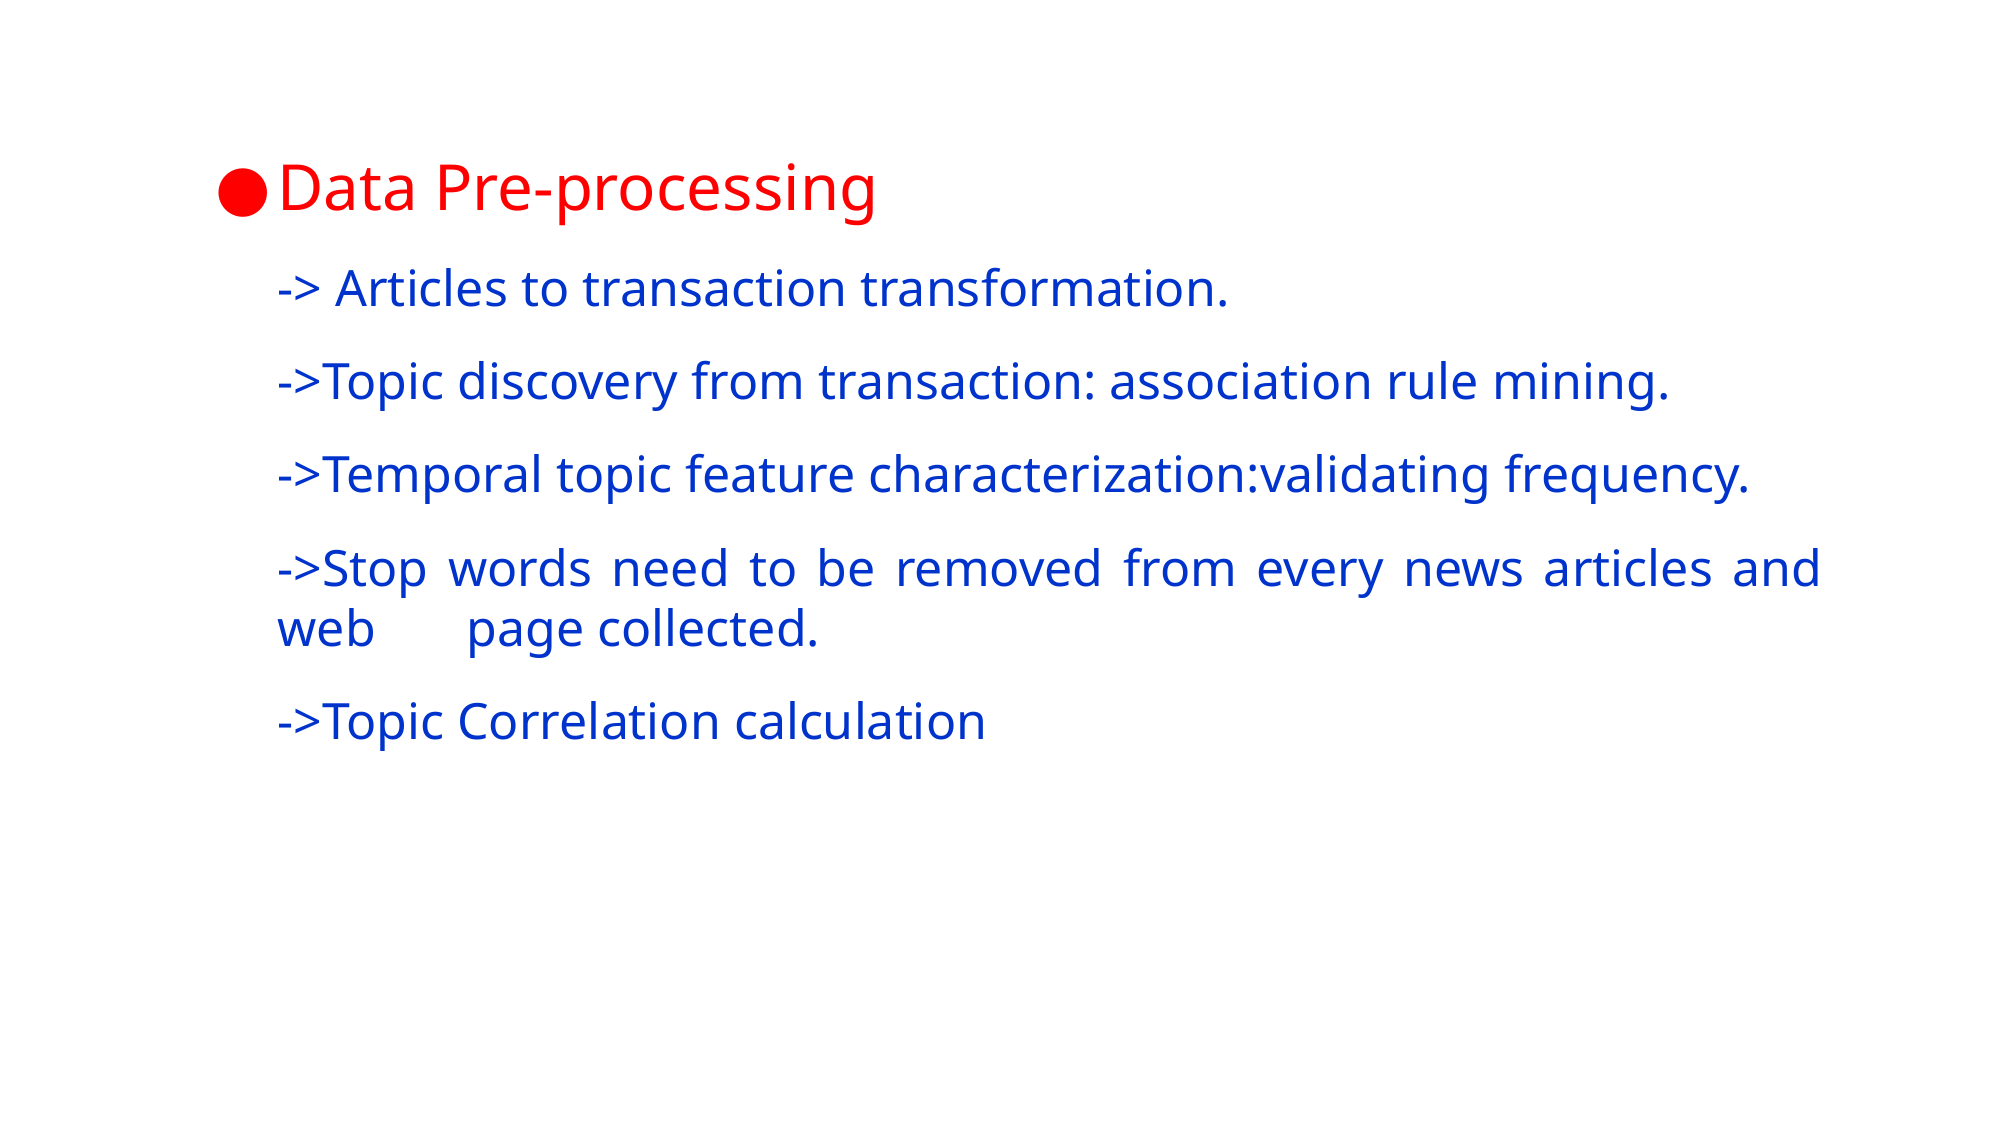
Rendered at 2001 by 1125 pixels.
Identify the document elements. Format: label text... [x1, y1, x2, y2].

list Data Pre-processing -> Articles to transaction transformation. ->Topic discovery from transaction: association rule mining. ->Temporal topic feature characterization:validating frequency. ->Stop words need to be removed from every news articles and web page collected. ->Topic Correlation calculation [112, 139, 1838, 1019]
